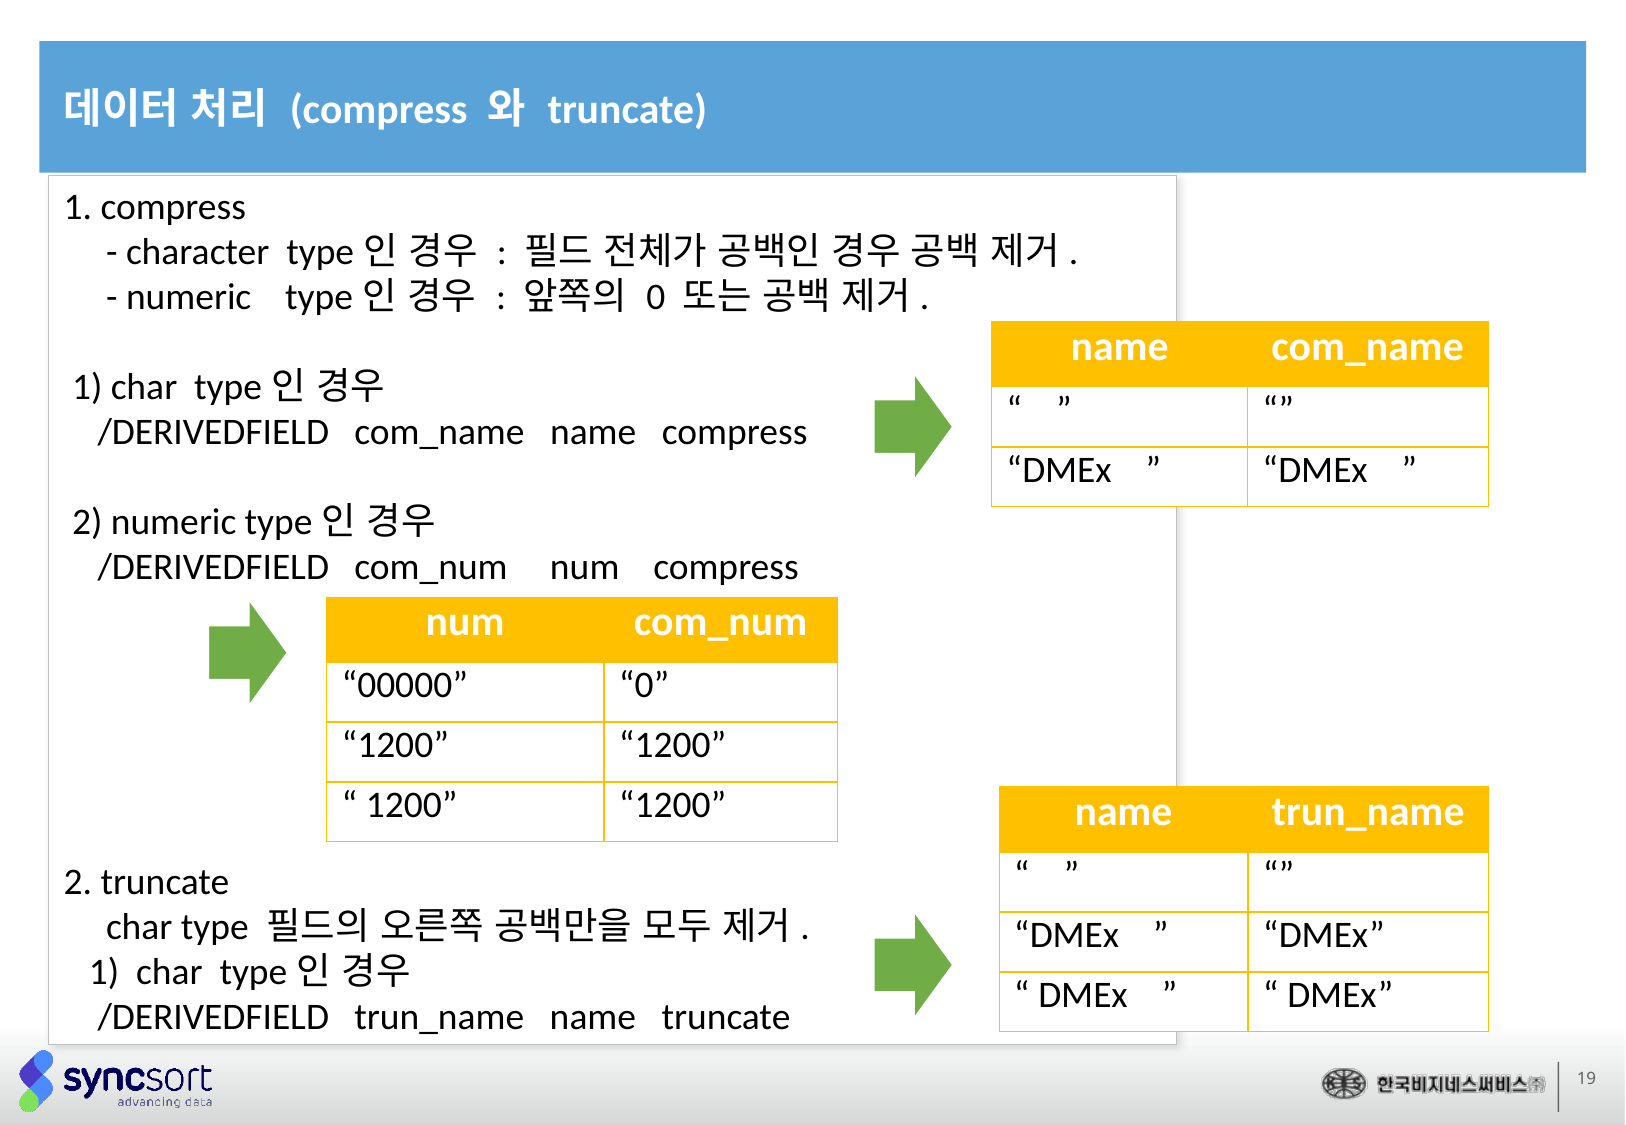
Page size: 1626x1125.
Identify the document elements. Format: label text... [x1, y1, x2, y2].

table_cell “DMEx ” [1248, 448, 1488, 506]
picture [0, 1024, 1625, 1125]
table_header com_num [605, 598, 837, 661]
table_header num [327, 598, 603, 661]
text_box 1. compress - character type인 경우 : 필드 전체가 공백인 경우 공백 제거. - numeric type인 경우 : 앞쪽의 0 또는 공백 제거. 1) char type인 경우 /DERIVEDFIELD com_name name compress 2) numeric type인 경우 /DERIVEDFIELD com_num num compress 2. truncate char type 필드의 오른쪽 공백만을 모두 제거. 1) char type인 경우 /DERIVEDFIELD trun_name name truncate [48, 175, 1177, 1045]
table_header trun_name [1249, 787, 1488, 851]
table_cell “00000” [327, 663, 603, 721]
table_cell “0” [605, 663, 837, 721]
table_header name [1000, 787, 1247, 851]
table_cell “” [1249, 853, 1488, 911]
table_cell “1200” [605, 783, 837, 841]
text_box 데이터 처리 (compress 와 truncate) [48, 47, 1579, 166]
table_cell “1200” [605, 723, 837, 781]
table_cell “DMEx ” [1000, 913, 1247, 971]
table_cell “ ” [1000, 853, 1247, 911]
table_cell “1200” [327, 723, 603, 781]
table_cell “DMEx ” [992, 448, 1247, 506]
table_cell “ DMEx” [1249, 973, 1488, 1031]
table_cell “ ” [992, 387, 1247, 446]
table_cell “DMEx” [1249, 913, 1488, 971]
text_box [206, 592, 291, 714]
text_box [871, 366, 956, 488]
table_header name [992, 322, 1247, 386]
table_cell “ 1200” [327, 783, 603, 841]
table_cell “ DMEx ” [1000, 973, 1247, 1031]
text_box [871, 904, 956, 1026]
table_header com_name [1248, 322, 1488, 386]
table_cell “” [1248, 387, 1488, 446]
